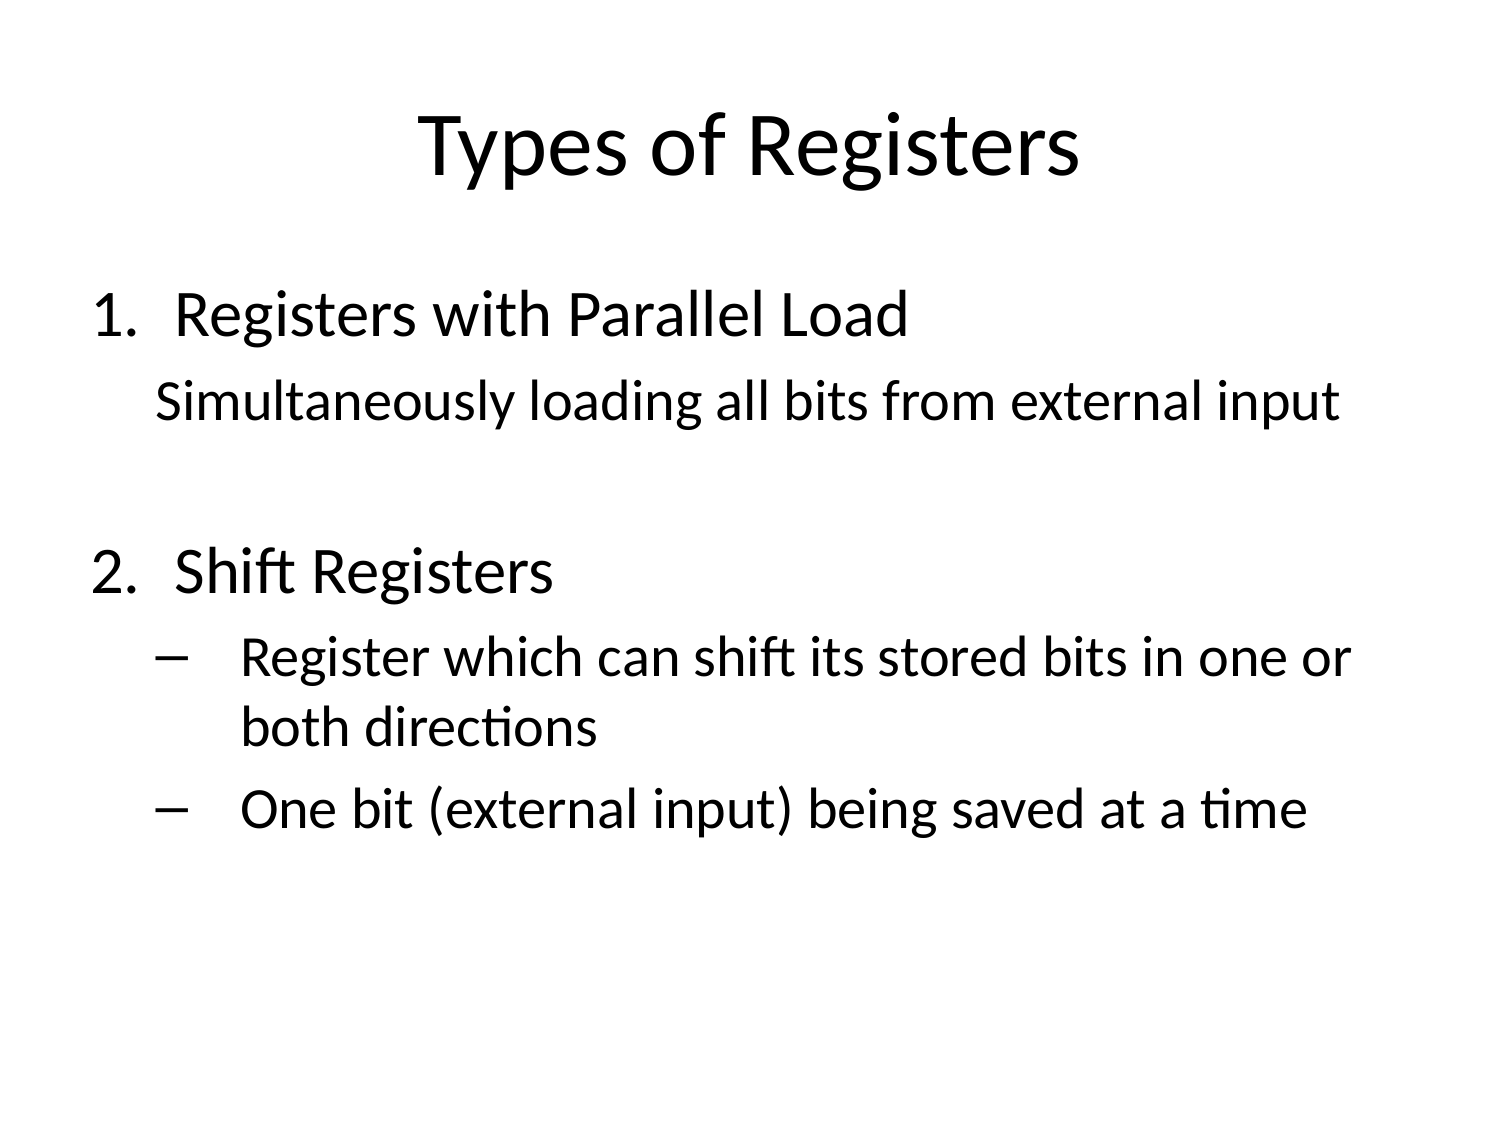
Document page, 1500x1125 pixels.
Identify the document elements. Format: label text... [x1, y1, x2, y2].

list Registers with Parallel Load Simultaneously loading all bits from external input Shift Registers Register which can shift its stored bits in one or both directions One bit (external input) being saved at a time [75, 262, 1425, 1005]
title Types of Registers [75, 45, 1425, 233]
